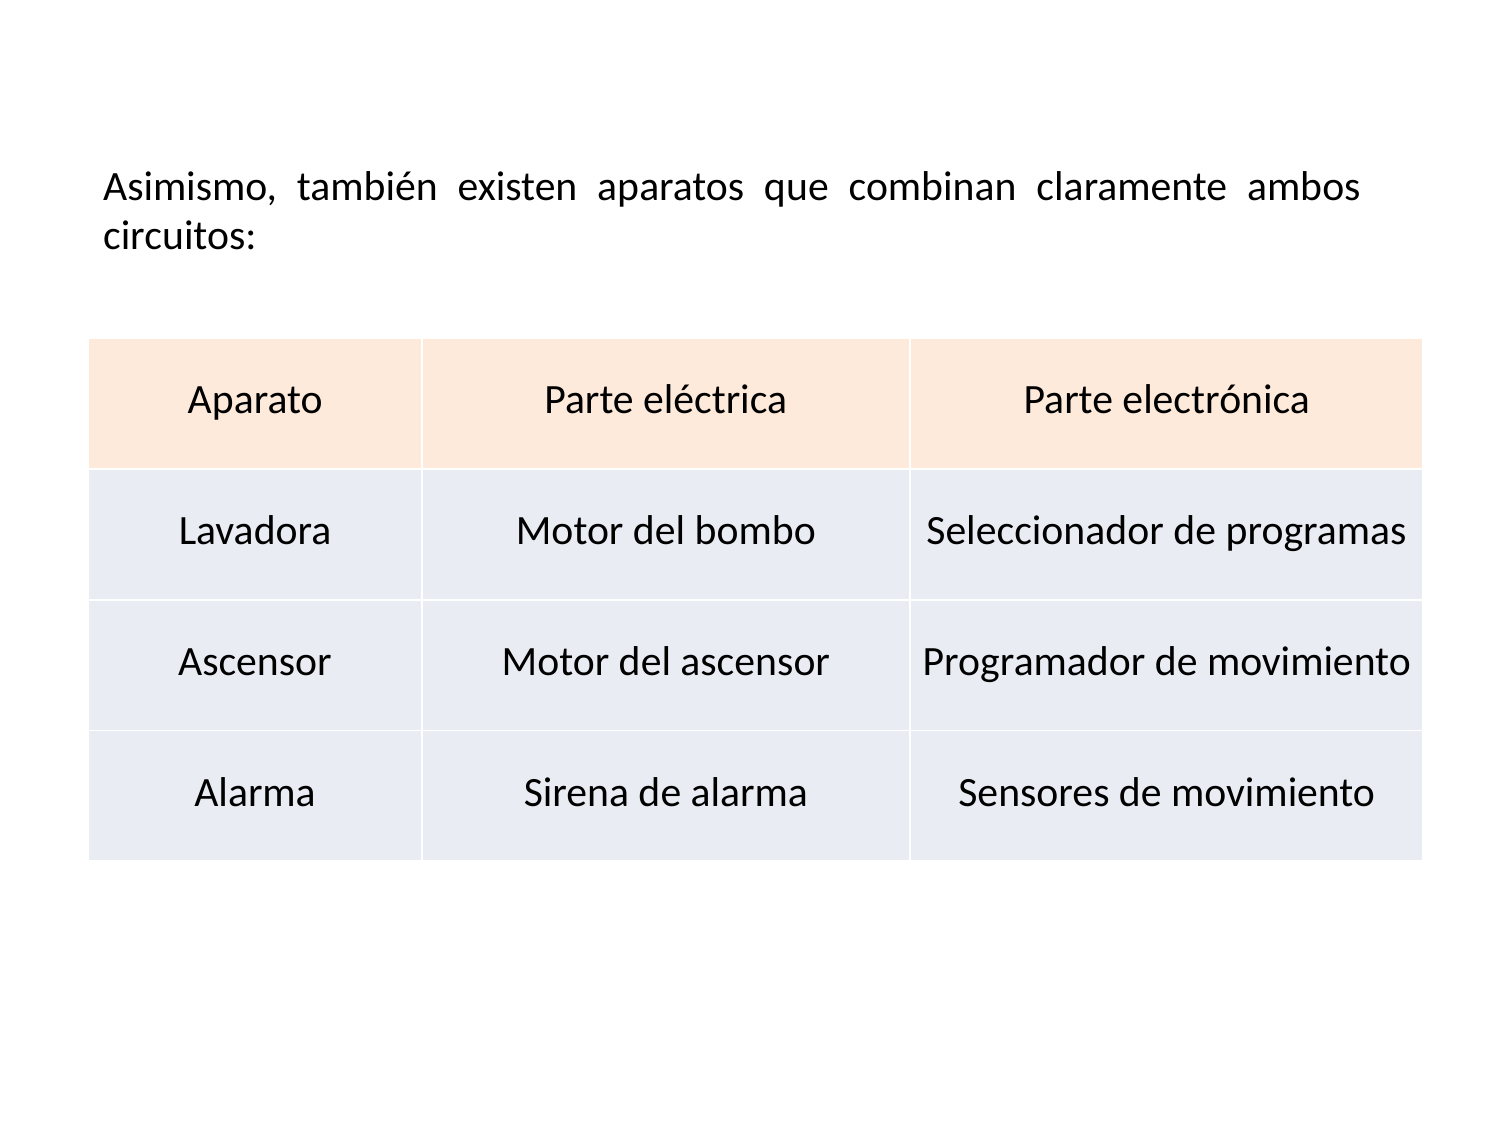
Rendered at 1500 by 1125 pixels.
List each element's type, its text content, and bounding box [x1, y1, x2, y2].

table_cell Motor del bombo [423, 470, 909, 599]
table_cell Sirena de alarma [423, 731, 909, 860]
text_box Asimismo, también existen aparatos que combinan claramente ambos circuitos: [88, 150, 1376, 266]
table_cell Lavadora [89, 470, 421, 599]
table_cell Alarma [89, 731, 421, 860]
table_cell Ascensor [89, 601, 421, 730]
table_header Parte electrónica [911, 339, 1422, 468]
table_cell Sensores de movimiento [911, 731, 1422, 860]
table_cell Seleccionador de programas [911, 470, 1422, 599]
table_cell Motor del ascensor [423, 601, 909, 730]
table_header Aparato [89, 339, 421, 468]
table_header Parte eléctrica [423, 339, 909, 468]
table_cell Programador de movimiento [911, 601, 1422, 730]
